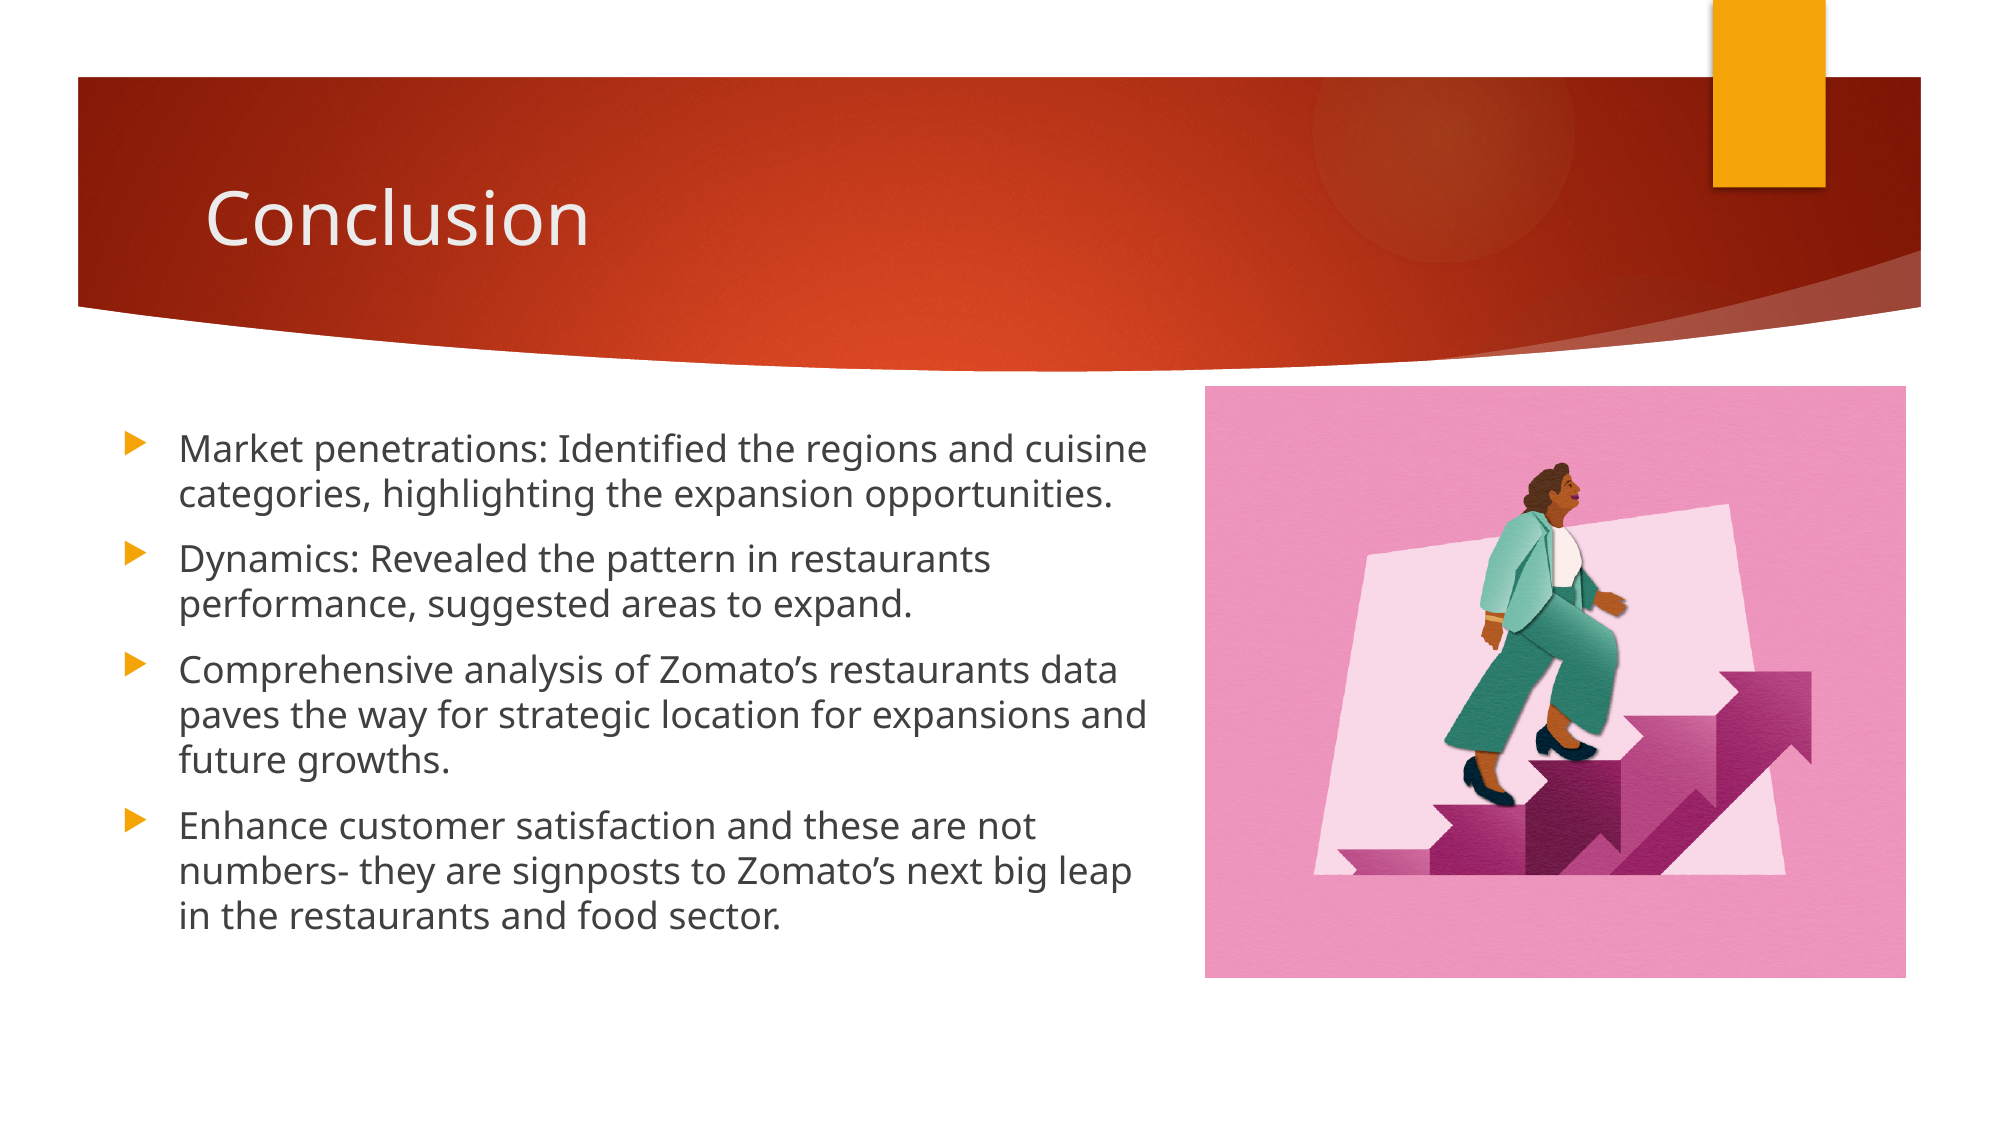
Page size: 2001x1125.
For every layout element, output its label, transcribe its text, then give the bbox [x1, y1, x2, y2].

list Market penetrations: Identified the regions and cuisine categories, highlighting the expansion opportunities. Dynamics: Revealed the pattern in restaurants performance, suggested areas to expand. Comprehensive analysis of Zomato’s restaurants data paves the way for strategic location for expansions and future growths. Enhance customer satisfaction and these are not numbers- they are signposts to Zomato’s next big leap in the restaurants and food sector. [107, 417, 1174, 978]
title Conclusion [189, 155, 1627, 275]
picture [1204, 386, 1906, 978]
